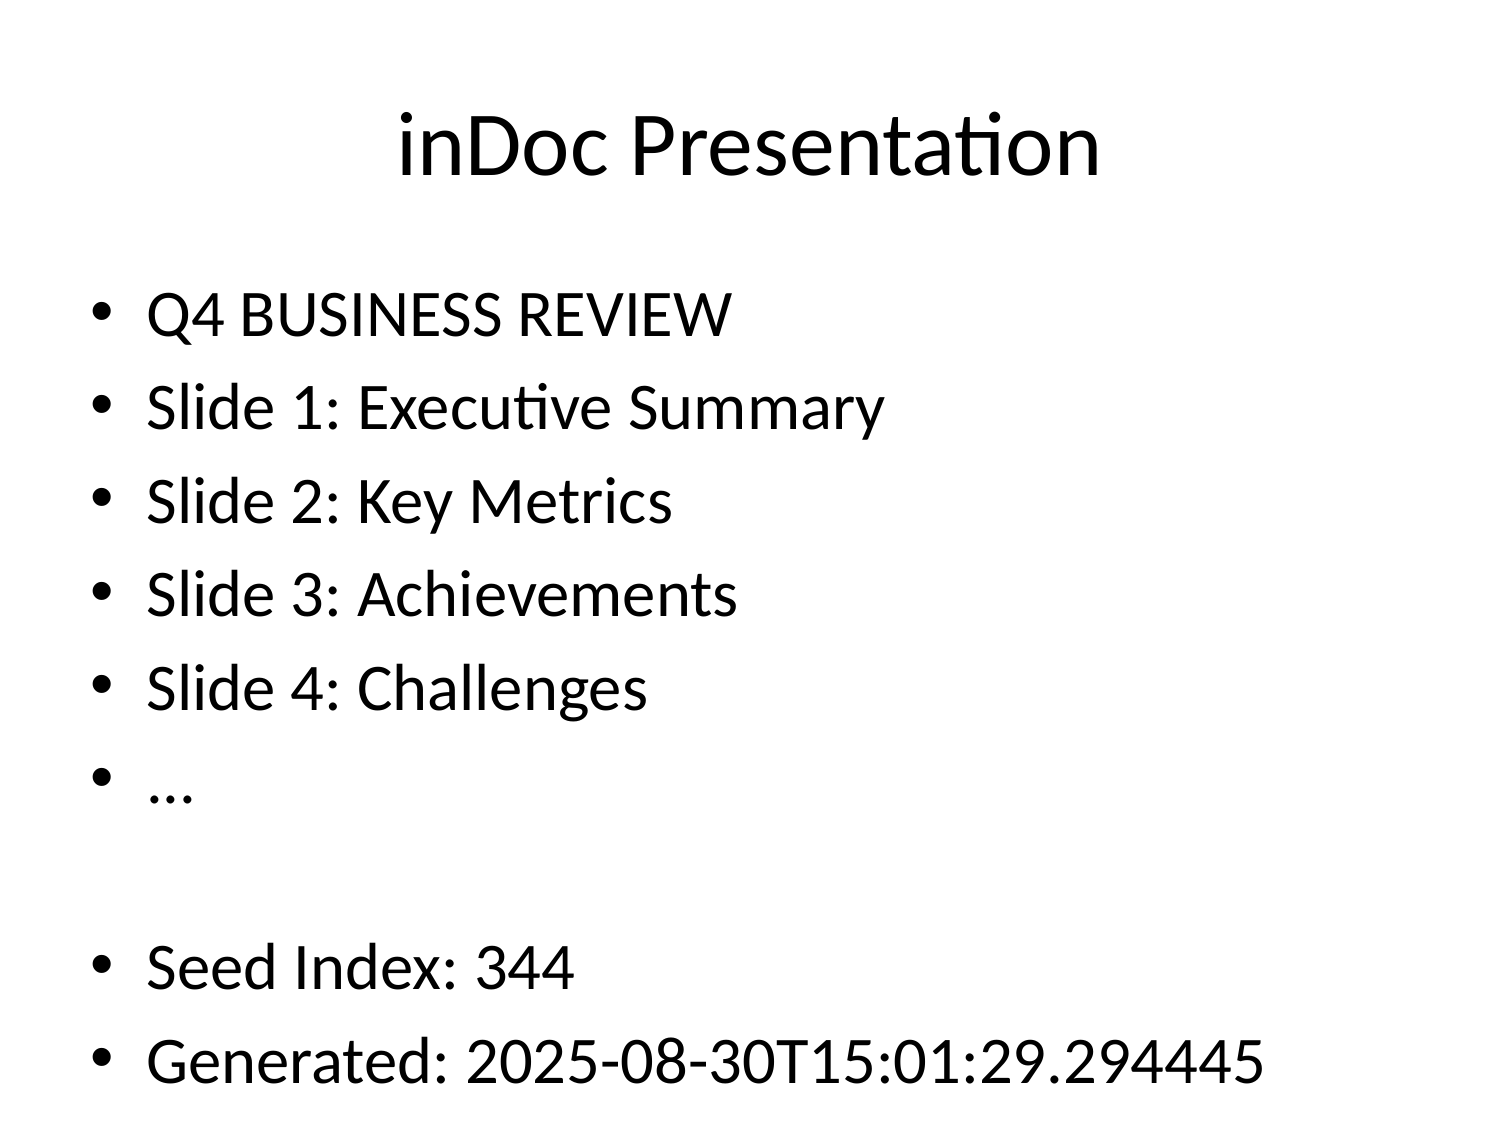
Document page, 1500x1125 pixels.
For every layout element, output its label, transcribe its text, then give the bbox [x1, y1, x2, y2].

title inDoc Presentation [75, 45, 1425, 233]
list Q4 BUSINESS REVIEW Slide 1: Executive Summary Slide 2: Key Metrics Slide 3: Achievements Slide 4: Challenges ... Seed Index: 344 Generated: 2025-08-30T15:01:29.294445 [75, 262, 1425, 1005]
